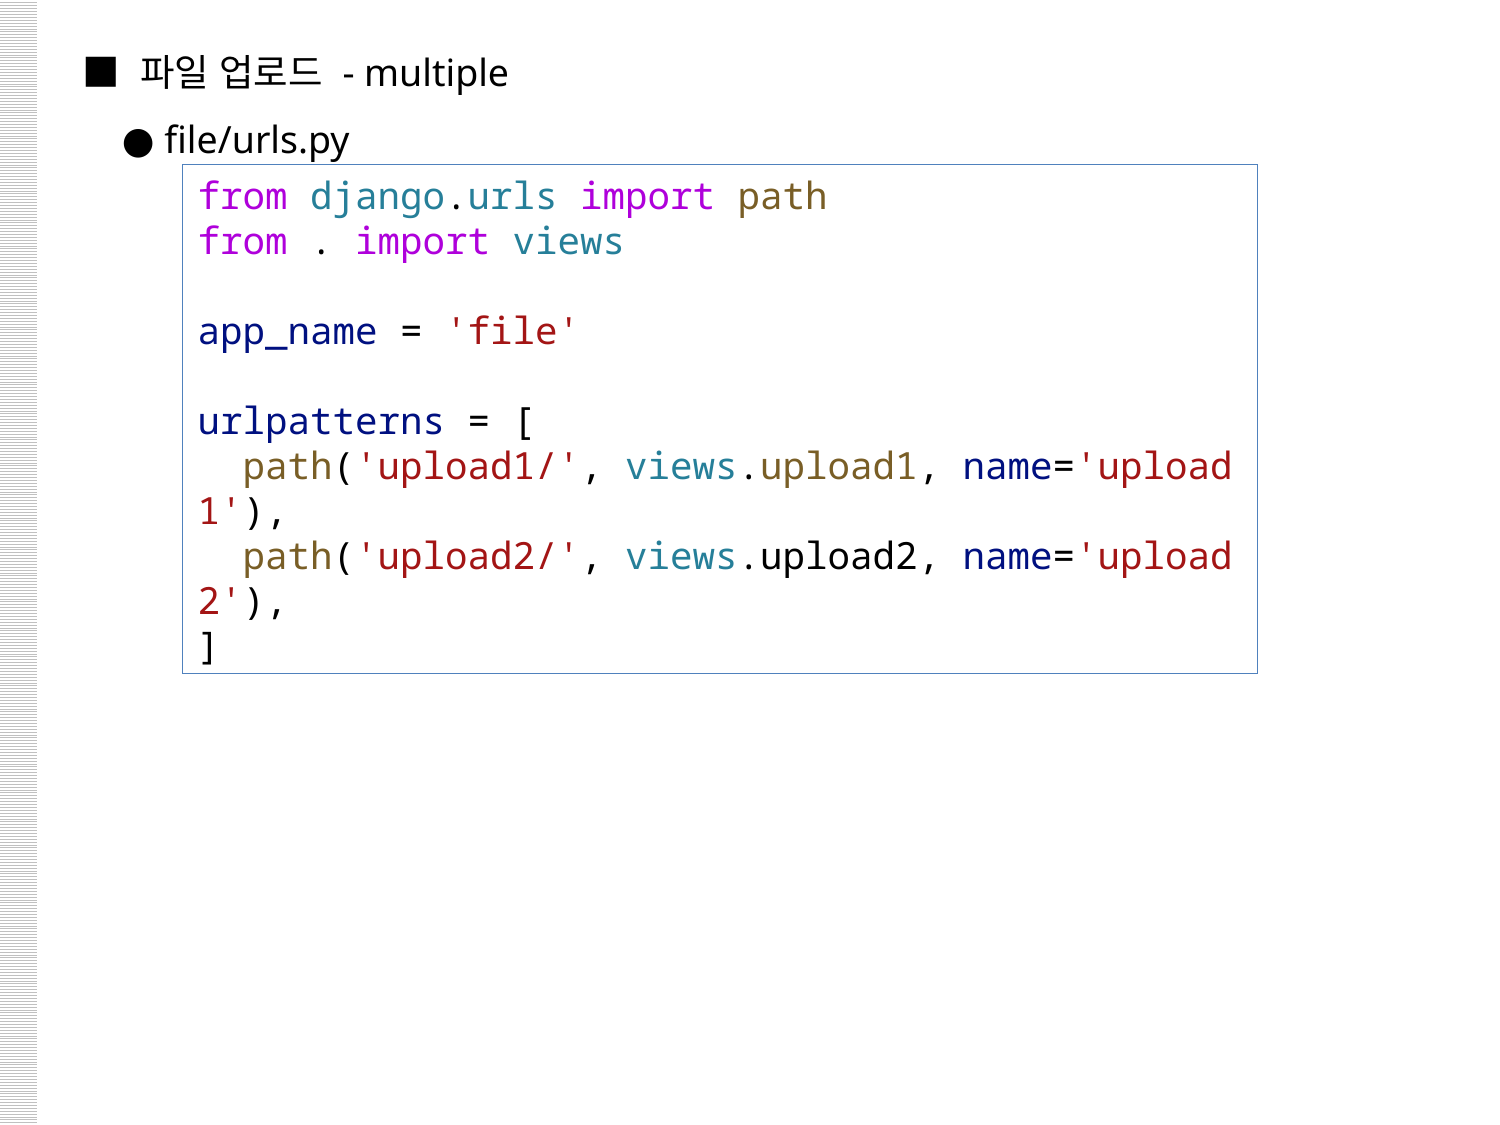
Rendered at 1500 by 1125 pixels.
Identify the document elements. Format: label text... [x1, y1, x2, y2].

text_box from django.urls import path from . import views app_name = 'file' urlpatterns = [ path('upload1/', views.upload1, name='upload1'), path('upload2/', views.upload2, name='upload2'), ] [182, 164, 1258, 674]
text_box ■ 파일 업로드 - multiple ● file/urls.py [68, 19, 525, 169]
